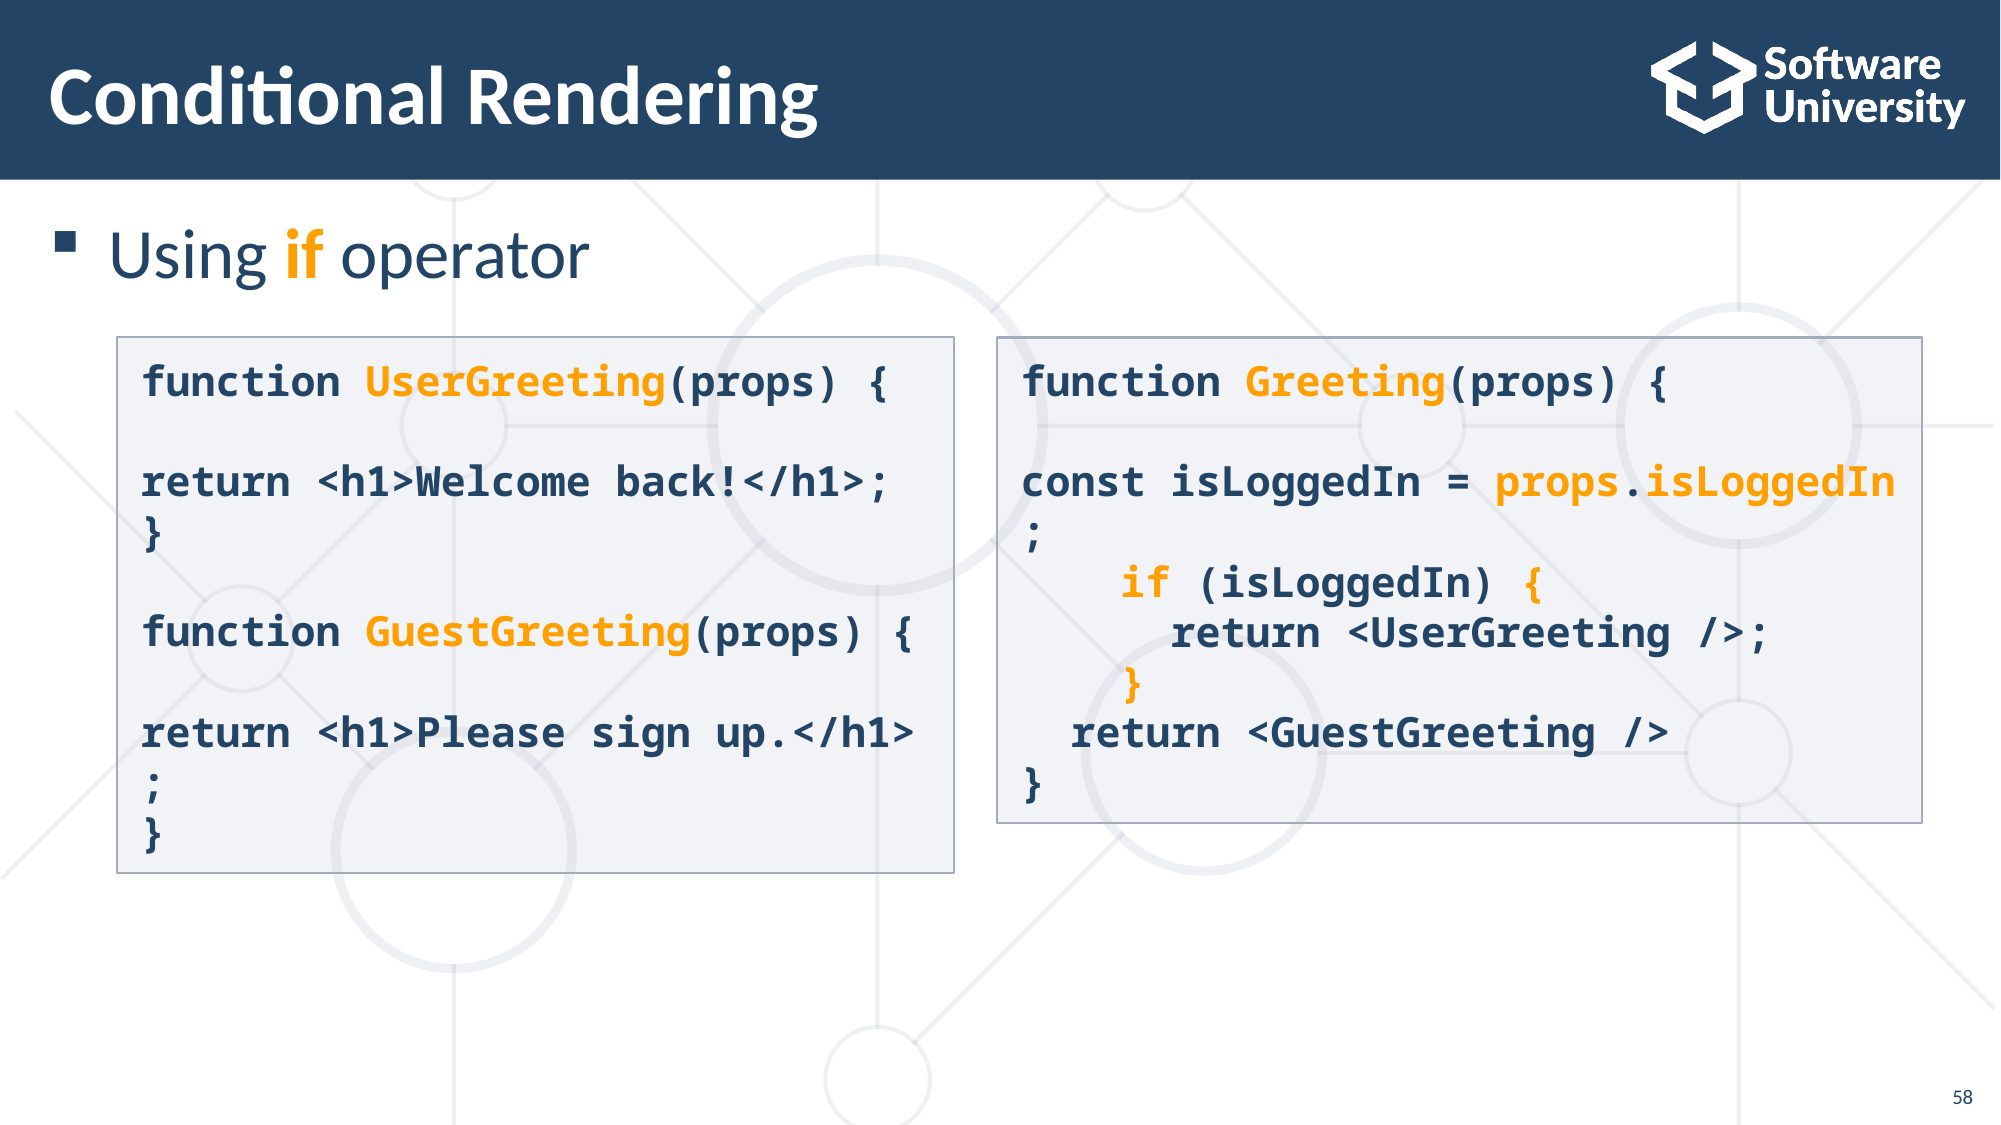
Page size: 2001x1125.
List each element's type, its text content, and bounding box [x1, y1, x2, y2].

text_box function UserGreeting(props) { return <h1>Welcome back!</h1>; } function GuestGreeting(props) { return <h1>Please sign up.</h1>; } [116, 337, 955, 874]
title Conditional Rendering [31, 18, 1591, 164]
slide_number 58 [1927, 1067, 1989, 1117]
picture [1651, 41, 1966, 134]
list Using if operator [31, 198, 1970, 1087]
text_box function Greeting(props) { const isLoggedIn = props.isLoggedIn; if (isLoggedIn) { return <UserGreeting />; } return <GuestGreeting /> } [996, 337, 1922, 824]
